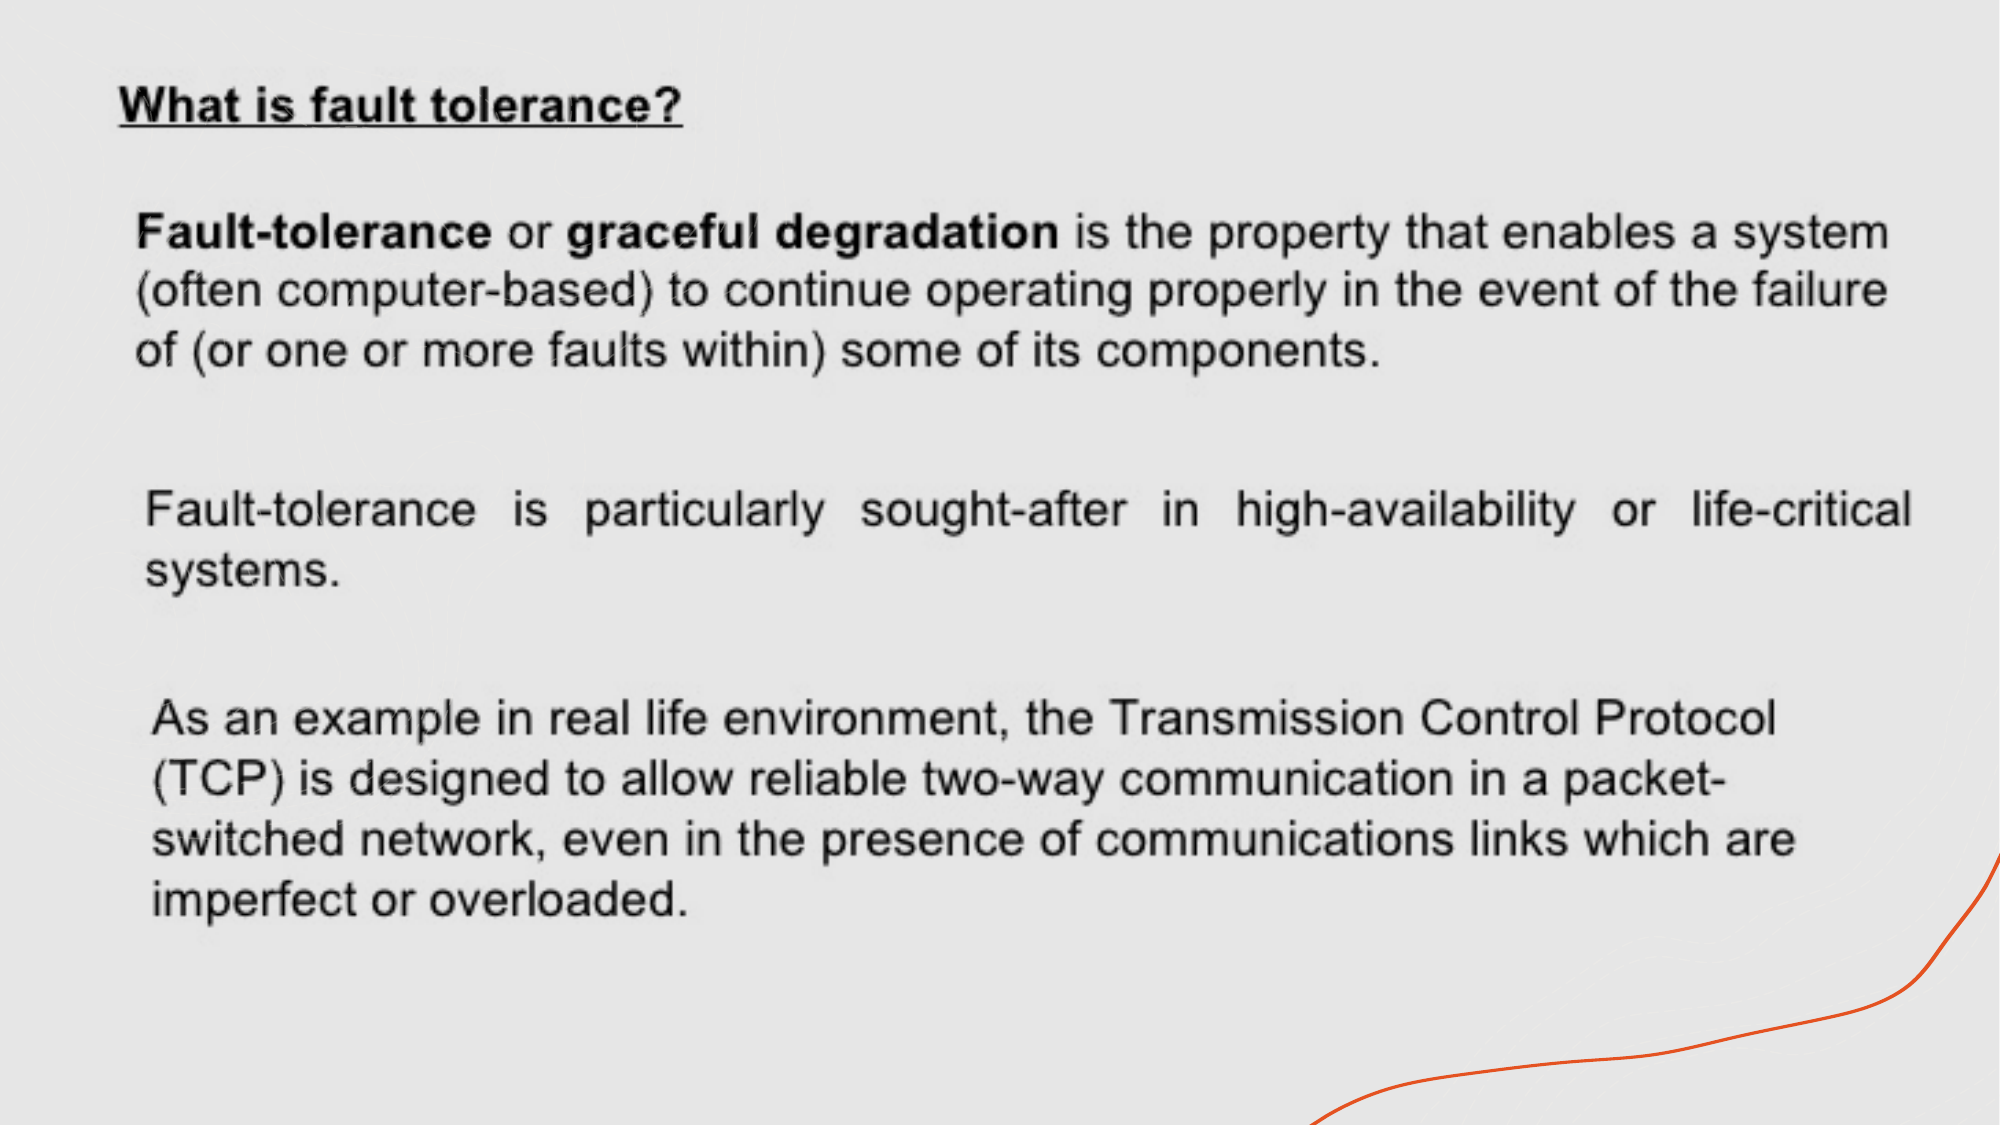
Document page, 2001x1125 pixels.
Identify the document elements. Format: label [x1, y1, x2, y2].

text_box [1309, 537, 2000, 1125]
picture [0, 0, 2000, 1125]
text_box [0, 23, 817, 821]
